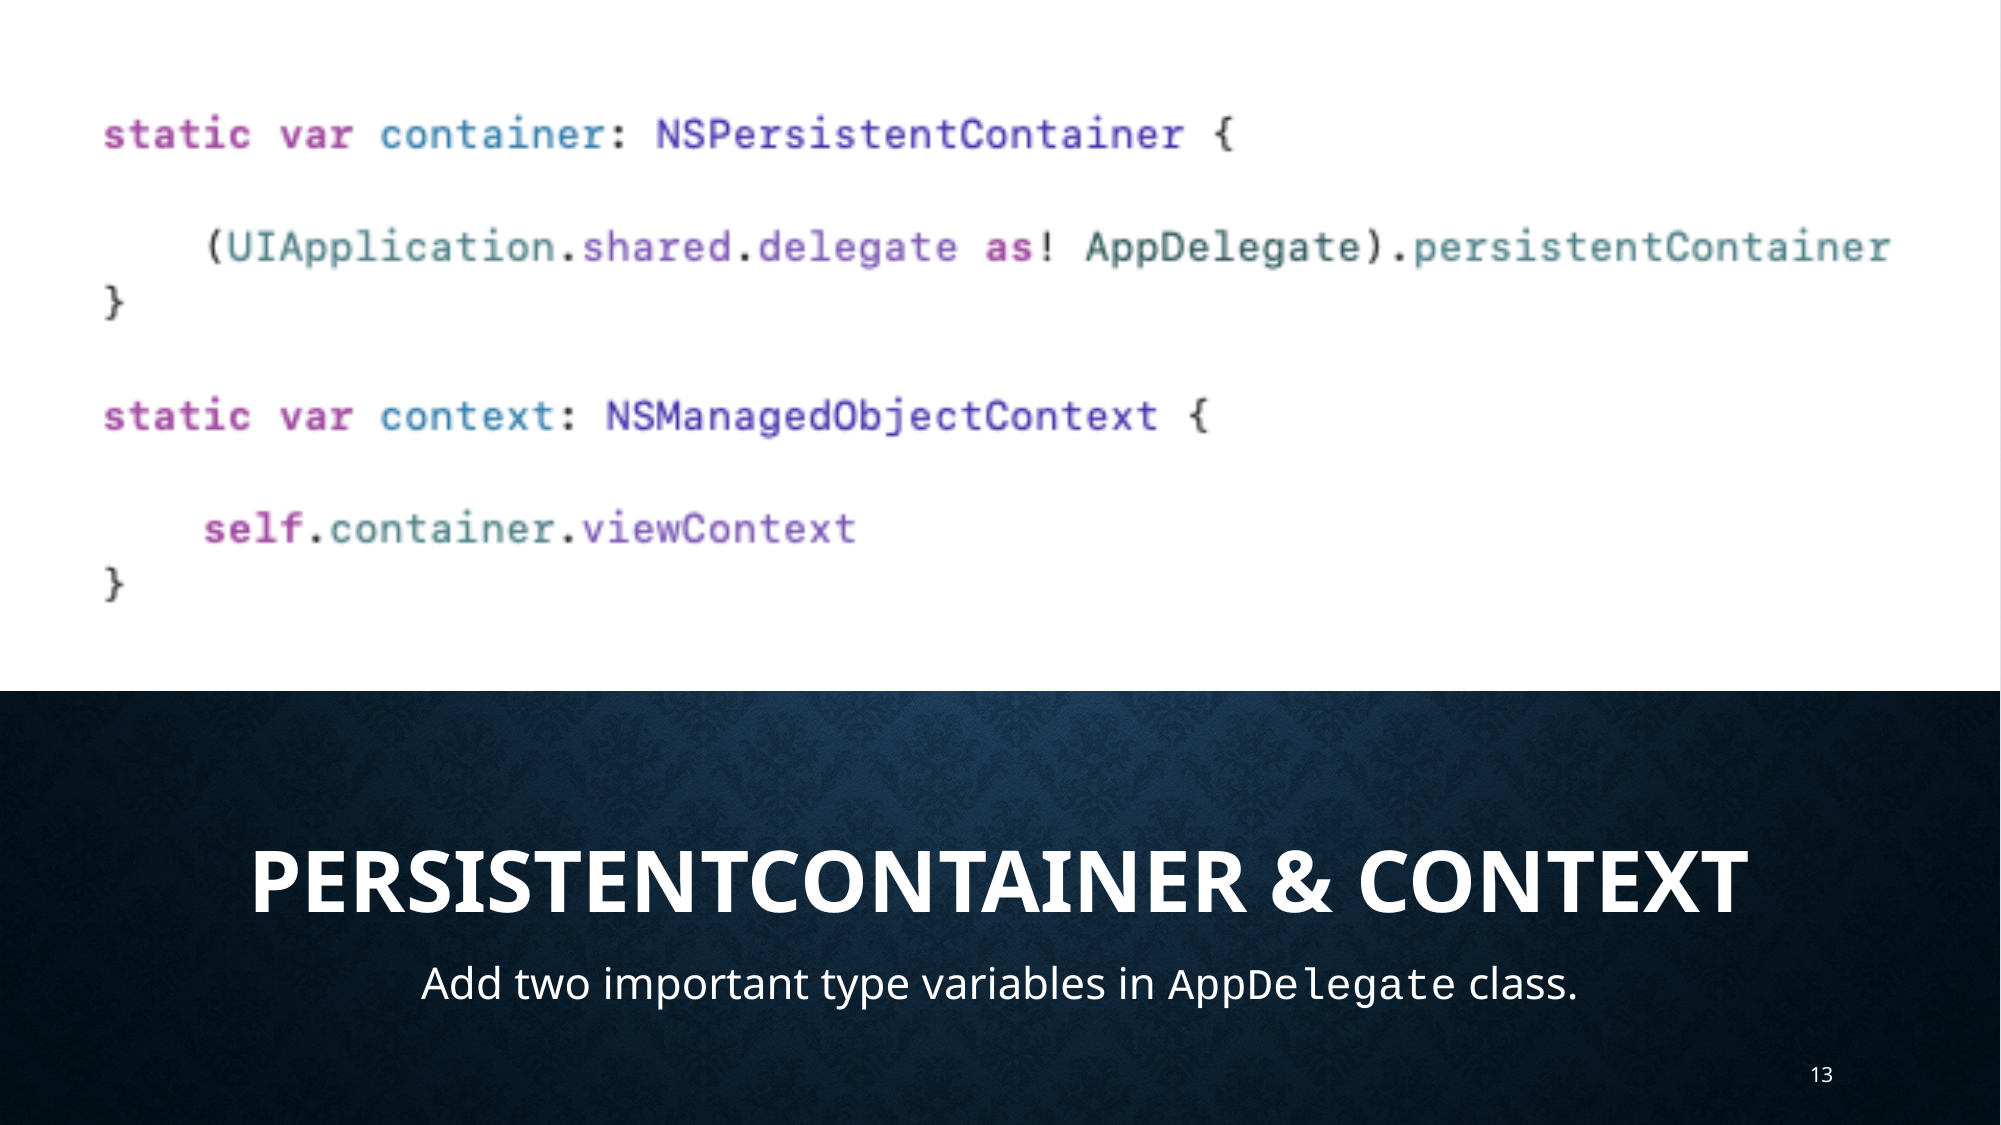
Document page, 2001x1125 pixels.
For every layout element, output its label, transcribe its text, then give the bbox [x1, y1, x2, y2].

text_box [0, 693, 2000, 1125]
picture [81, 95, 1919, 625]
slide_number 13 [1724, 1045, 1849, 1106]
text_box [0, 0, 2000, 693]
title PersistentContainer & Context [130, 746, 1870, 939]
list Add two important type variables in AppDelegate class. [261, 938, 1739, 1028]
